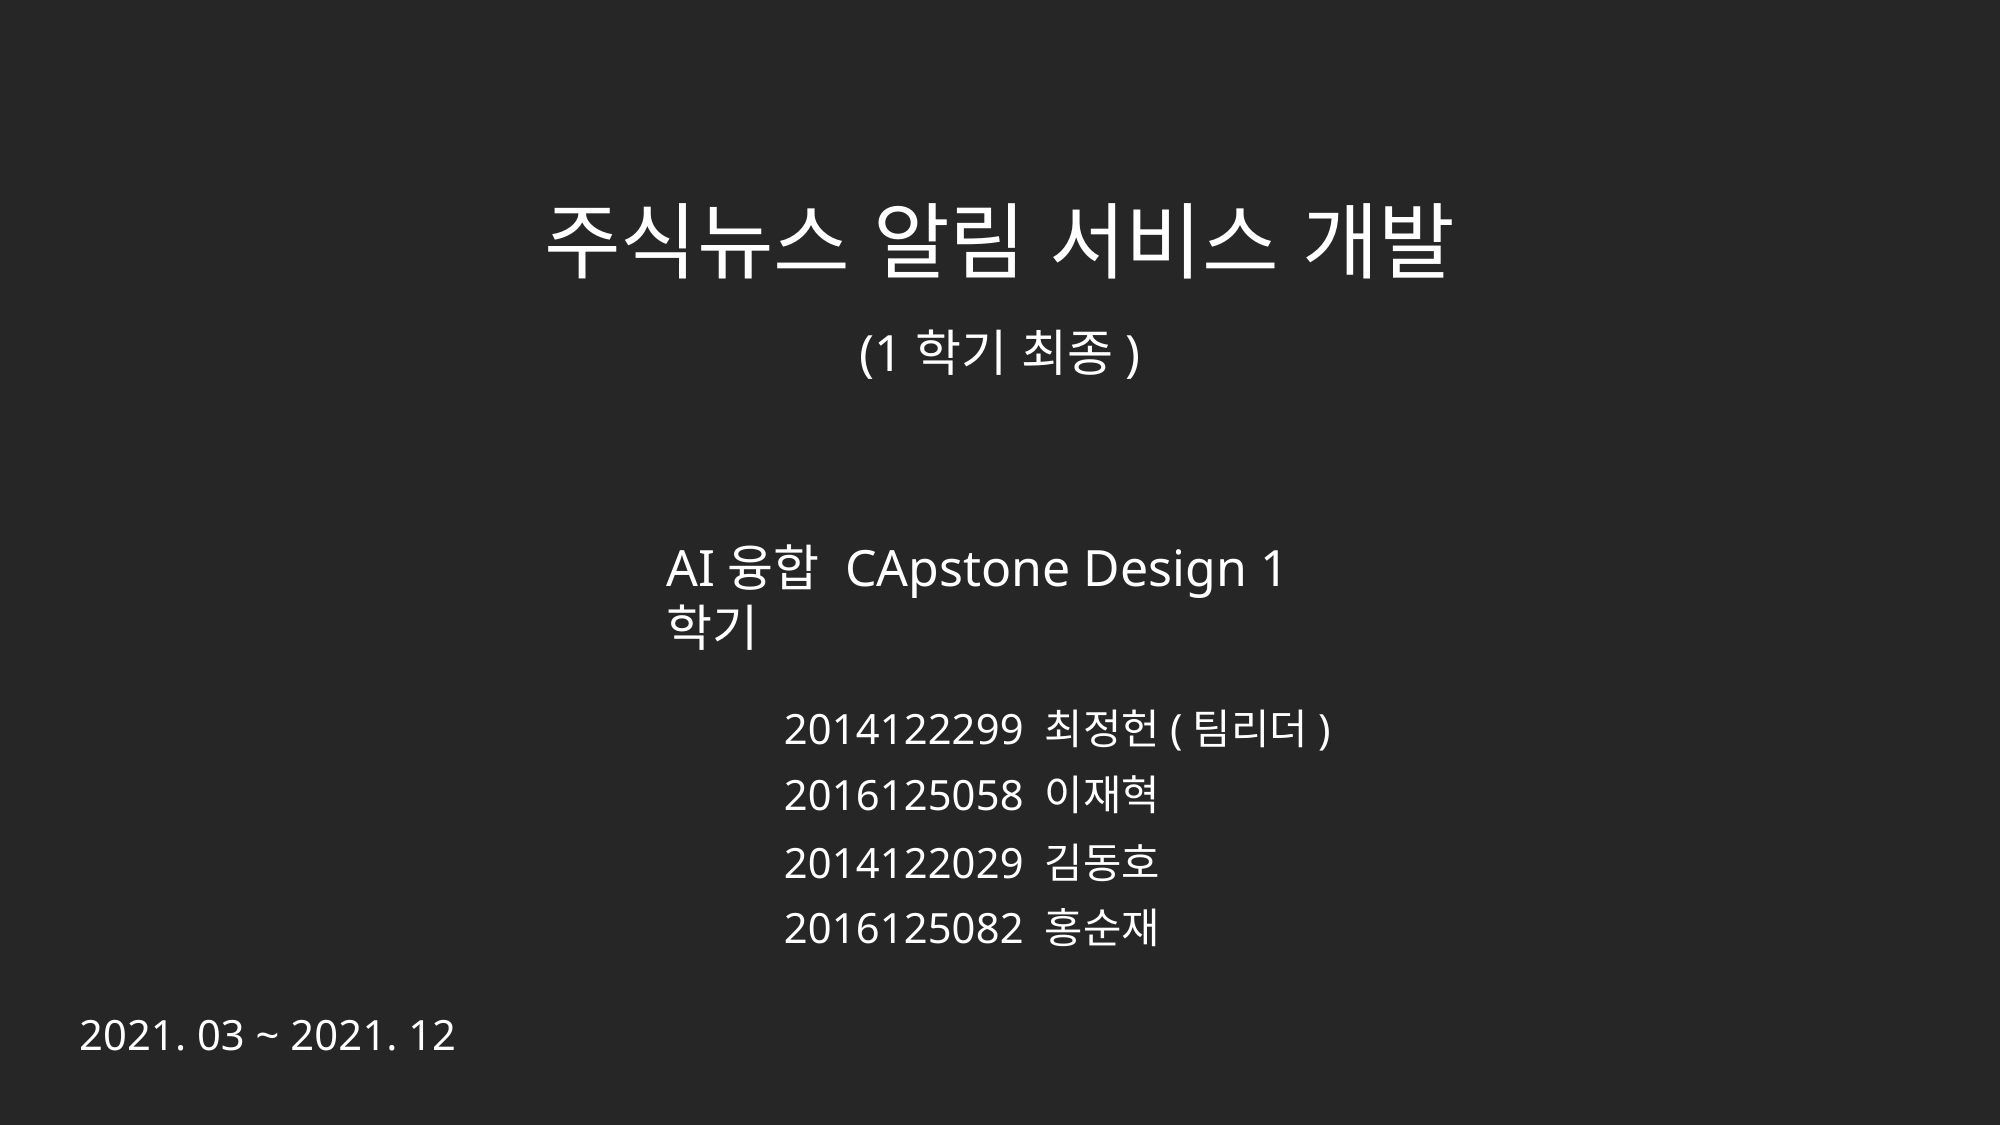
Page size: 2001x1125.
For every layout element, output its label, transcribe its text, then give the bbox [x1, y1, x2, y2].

text_box 2016125058 이재혁 [769, 761, 1196, 827]
text_box 2021. 03 ~ 2021. 12 [64, 1001, 492, 1067]
text_box (1학기 최종) [835, 313, 1165, 389]
text_box 2014122029 김동호 [769, 828, 1196, 894]
text_box 2014122299 최정헌(팀리더) [769, 695, 1360, 761]
text_box AI융합 CApstone Design 1학기 [651, 529, 1399, 665]
text_box 2016125082 홍순재 [769, 894, 1196, 960]
text_box 주식뉴스 알림 서비스 개발 [167, 182, 1833, 297]
